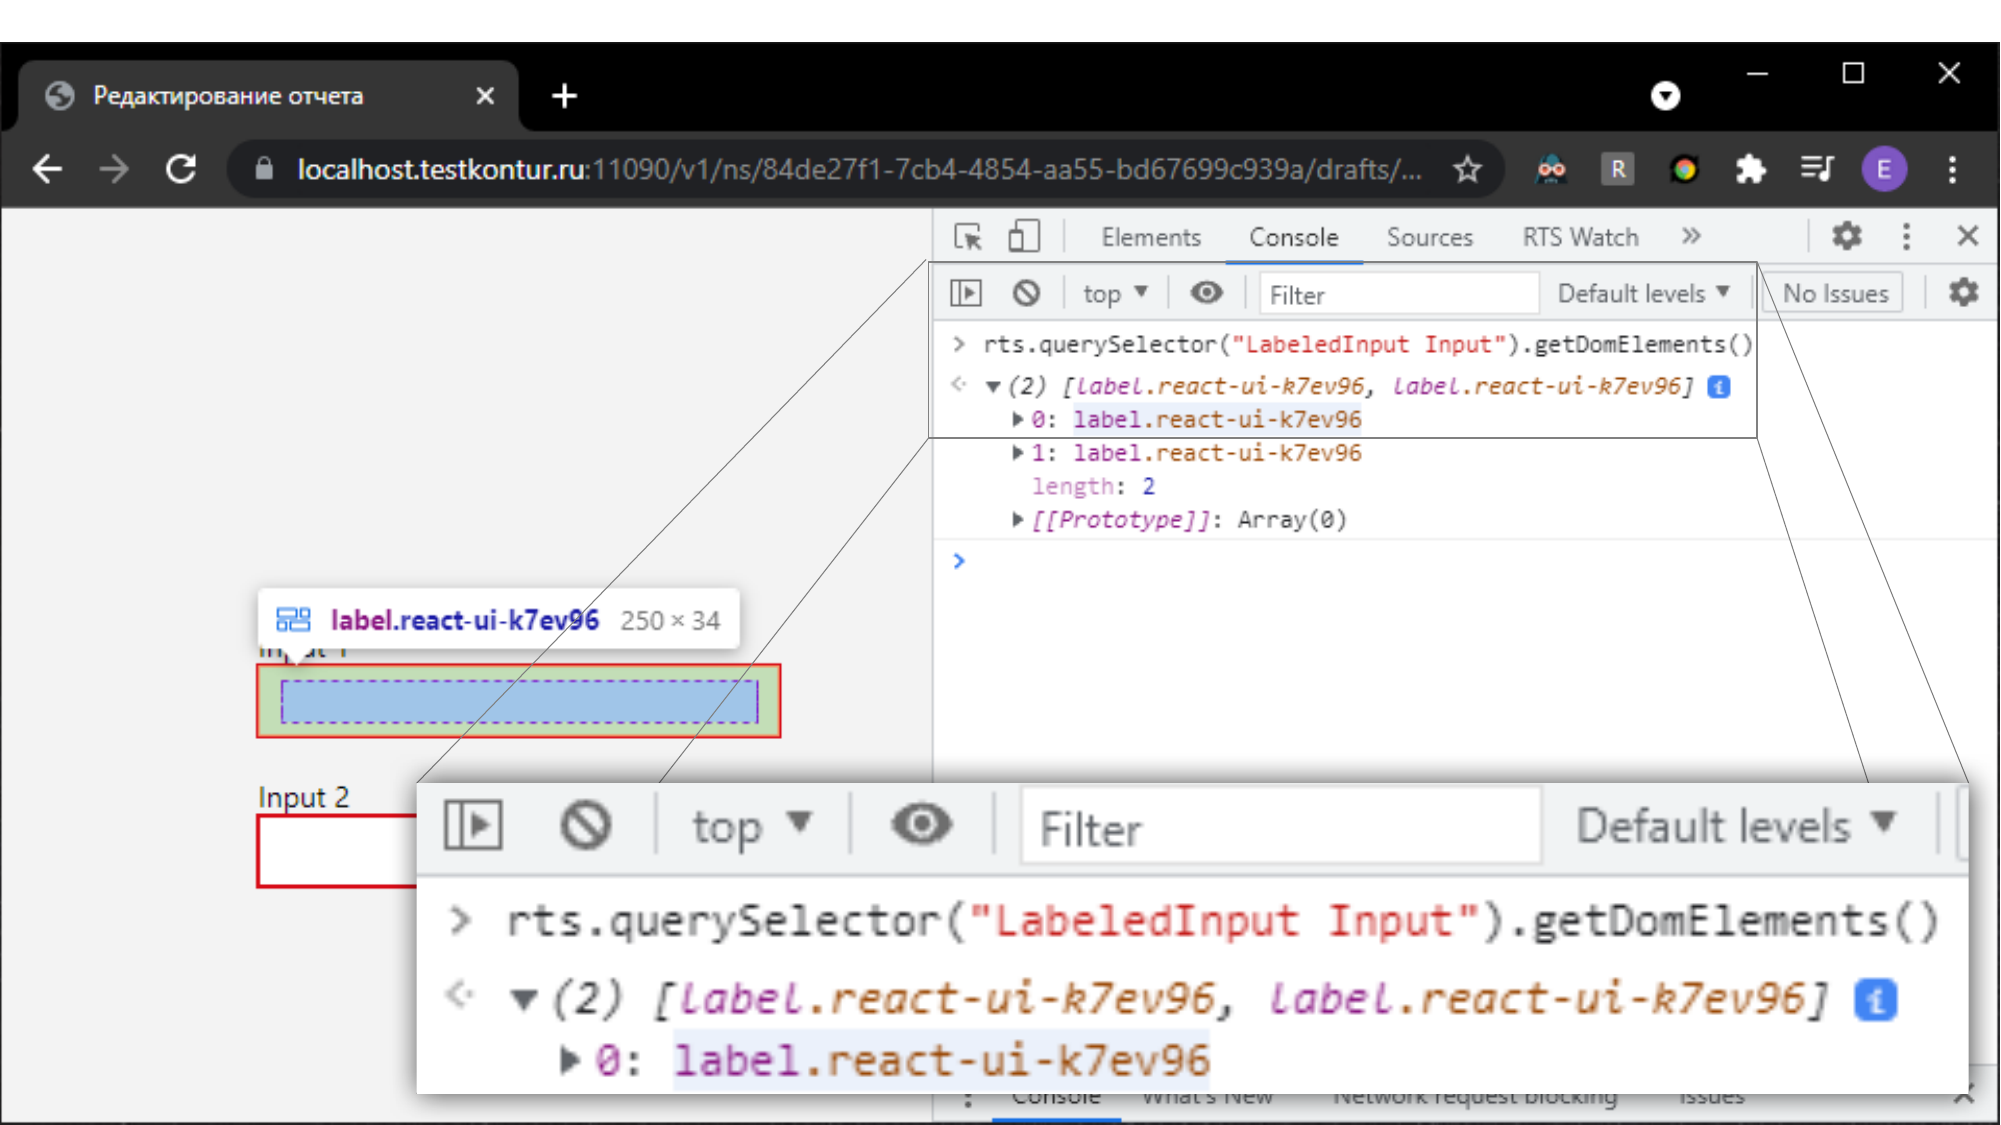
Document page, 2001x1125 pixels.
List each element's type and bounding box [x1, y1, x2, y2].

picture [0, 42, 2000, 1125]
text_box [1757, 261, 1969, 437]
text_box [416, 437, 929, 783]
text_box [1757, 437, 1969, 783]
text_box [416, 259, 927, 437]
